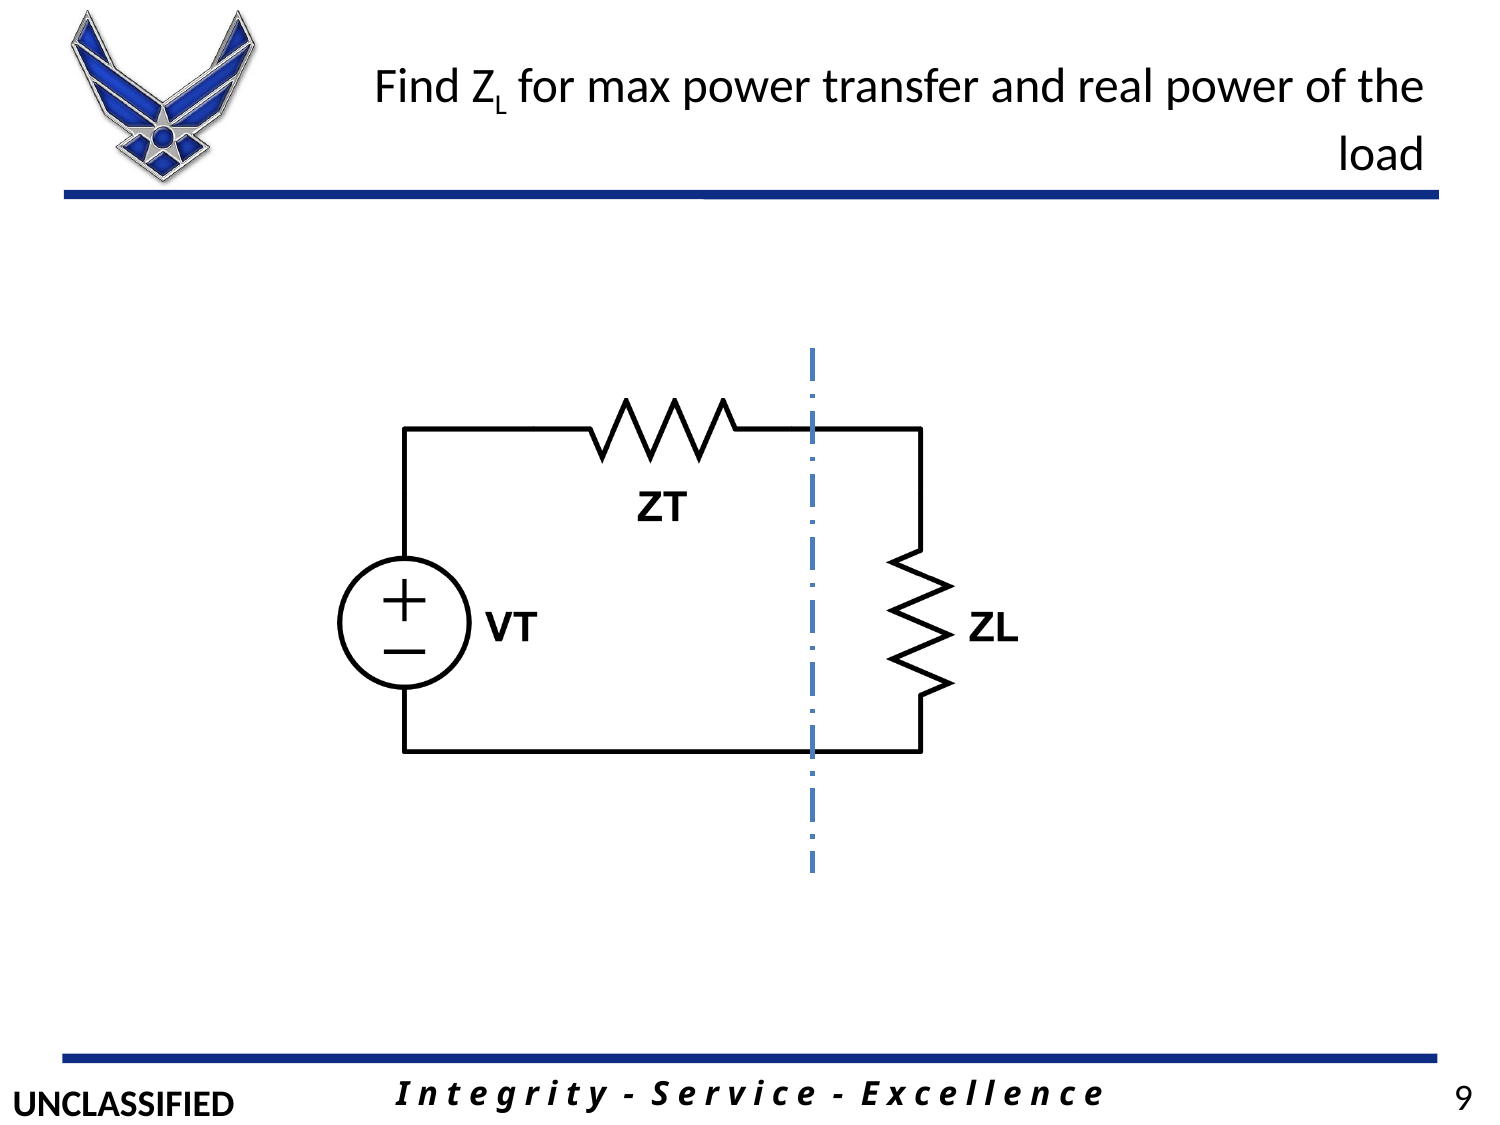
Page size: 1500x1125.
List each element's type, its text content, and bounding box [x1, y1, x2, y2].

picture [65, 5, 261, 188]
slide_number 9 [1137, 1065, 1488, 1125]
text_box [337, 347, 1018, 874]
title Find ZL for max power transfer and real power of the load [270, 45, 1440, 188]
